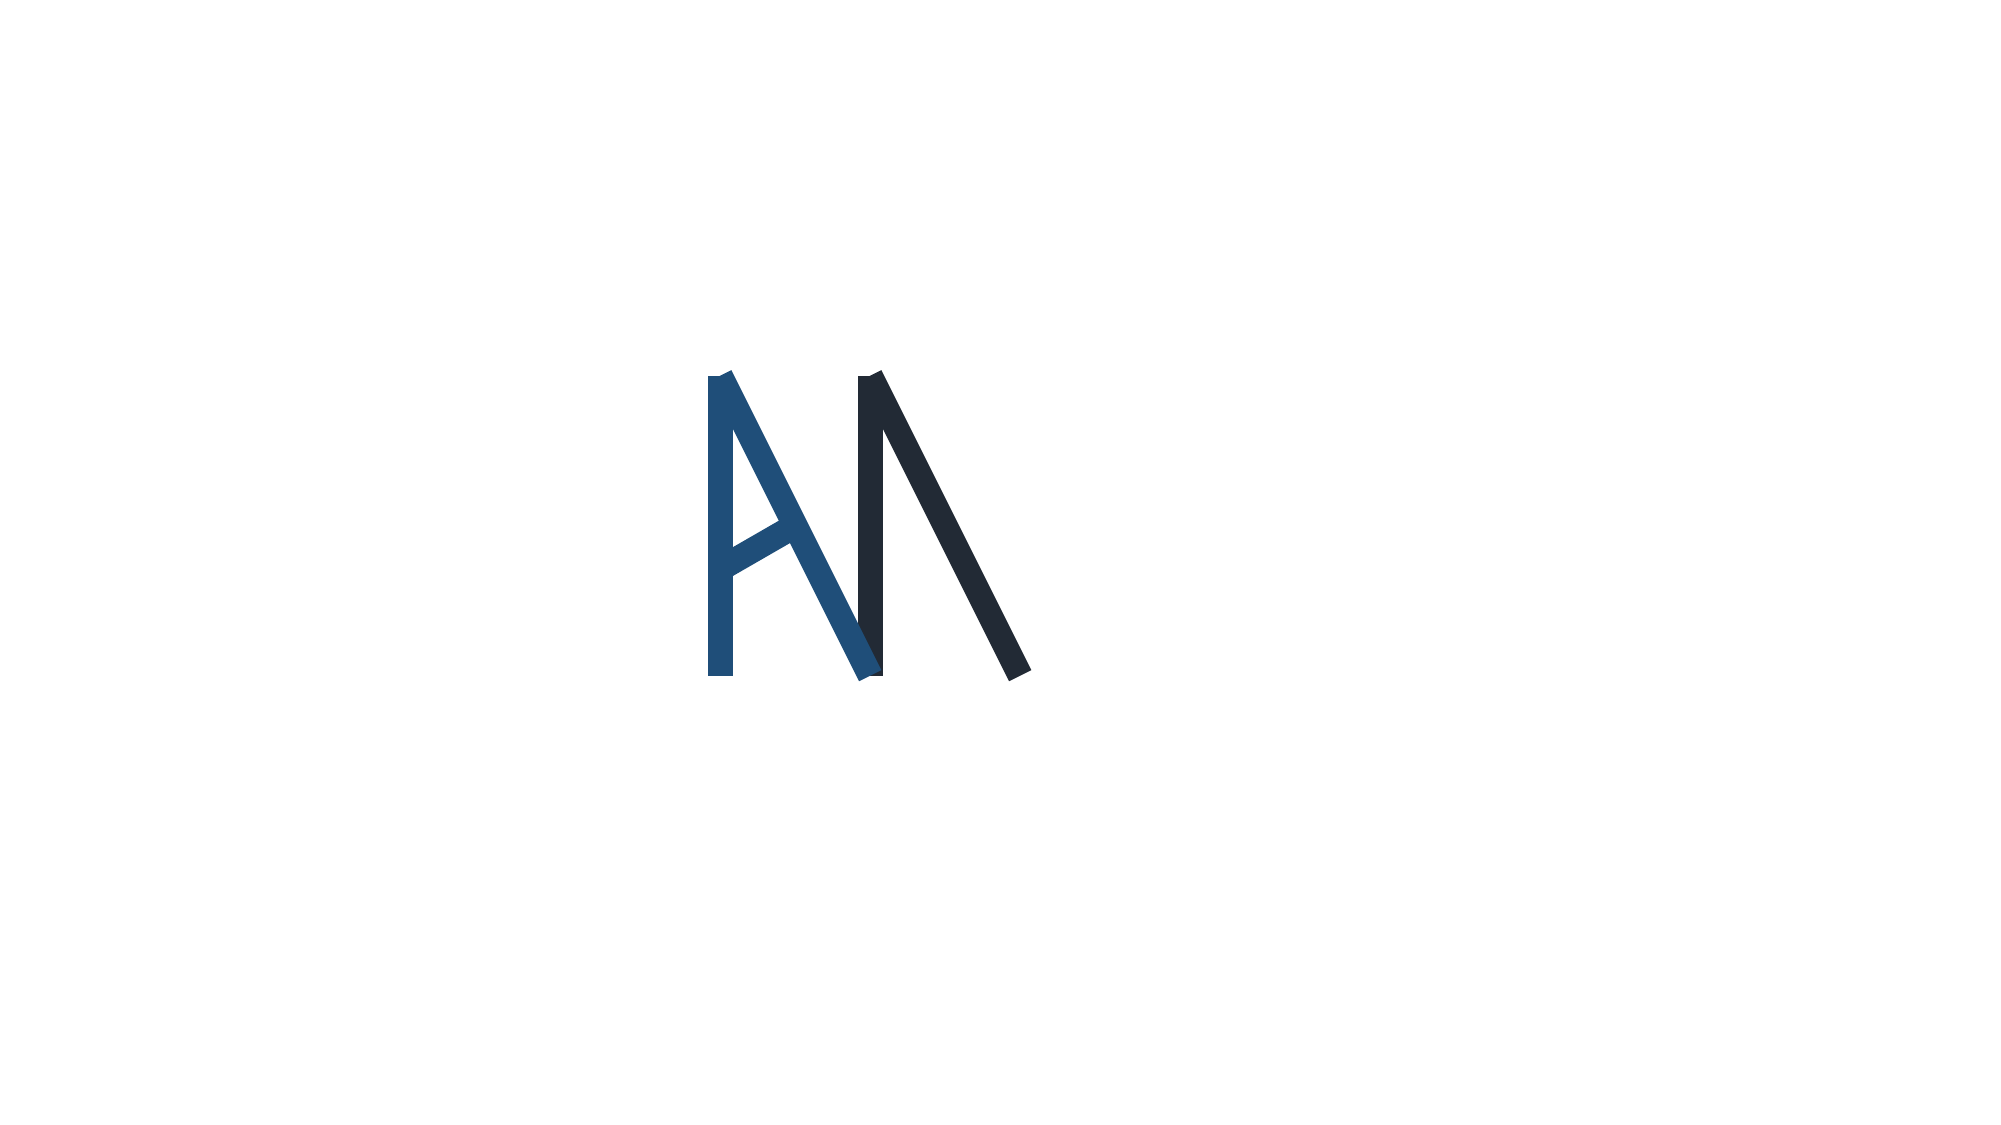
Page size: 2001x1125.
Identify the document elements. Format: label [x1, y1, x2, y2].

text_box [871, 375, 1021, 676]
text_box [720, 525, 796, 569]
text_box [720, 375, 871, 676]
